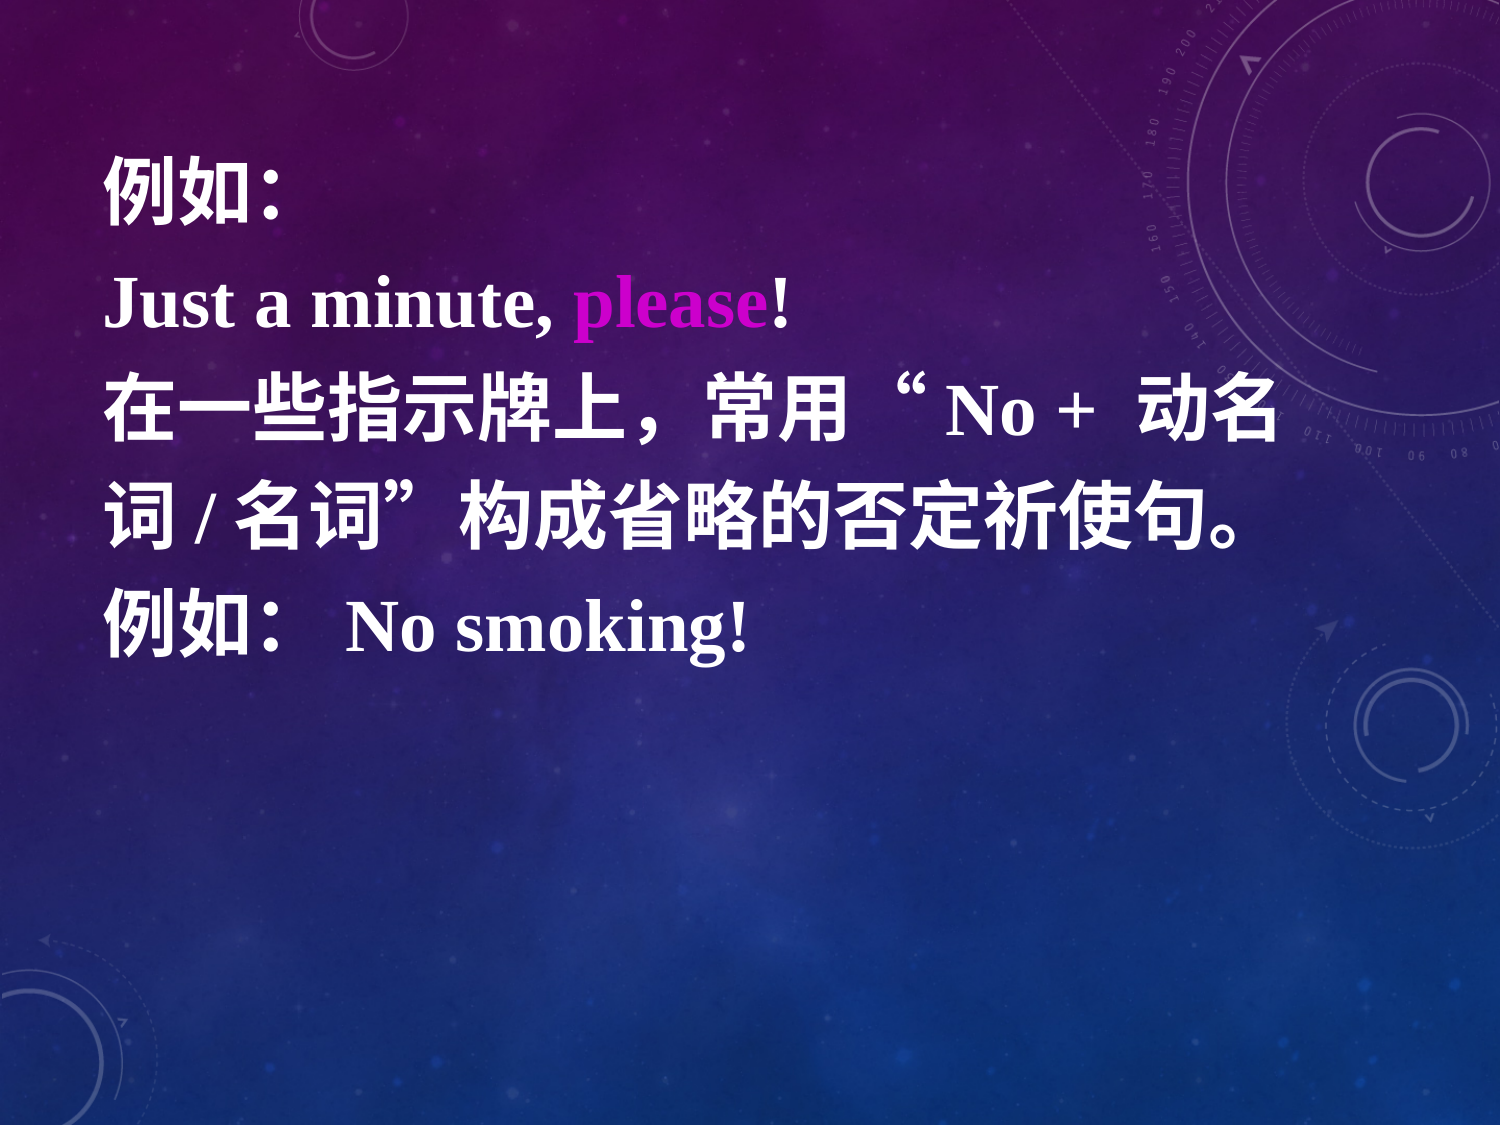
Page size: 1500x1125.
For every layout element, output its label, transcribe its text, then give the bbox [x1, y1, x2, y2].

text_box 例如： Just a minute, please! 在一些指示牌上，常用“No + 动名词/名词”构成省略的否定祈使句。 例如：No smoking! [87, 119, 1425, 674]
picture [0, 0, 1500, 1125]
